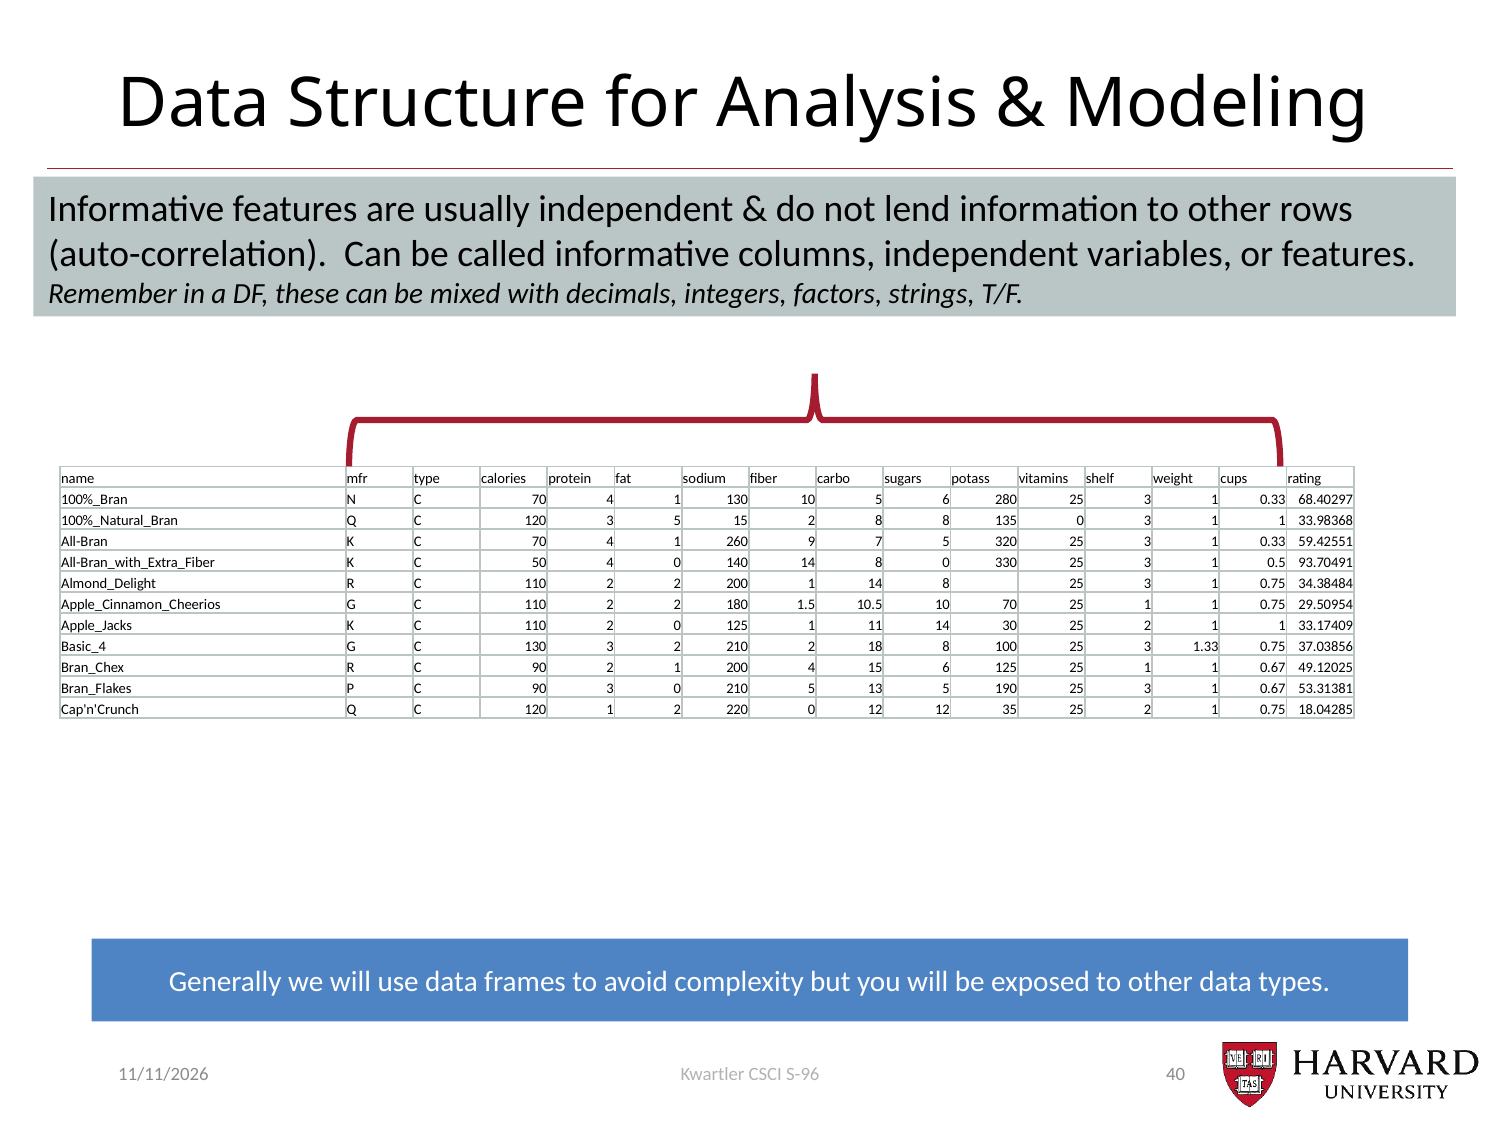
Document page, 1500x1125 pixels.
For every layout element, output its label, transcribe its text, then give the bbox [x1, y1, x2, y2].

table_cell 53.31381 [1287, 677, 1353, 696]
table_cell 5 [884, 530, 950, 549]
table_cell 2 [548, 572, 614, 591]
table_cell 70 [481, 530, 546, 549]
table_cell [951, 572, 1017, 591]
table_cell 2 [548, 614, 614, 633]
table_cell 1 [1153, 572, 1218, 591]
table_cell 1 [1153, 656, 1218, 675]
table_cell 8 [884, 635, 950, 654]
table_cell 35 [951, 698, 1017, 717]
table_cell 13 [817, 677, 882, 696]
table_cell 3 [548, 635, 614, 654]
table_cell 12 [817, 698, 882, 717]
table_cell 2 [1086, 614, 1151, 633]
table_cell 25 [1019, 698, 1084, 717]
table_header sugars [884, 467, 950, 486]
table_cell 10.5 [817, 593, 882, 612]
text_box [348, 373, 1281, 467]
table_cell 0.67 [1220, 656, 1286, 675]
picture [1200, 1024, 1500, 1125]
table_cell 200 [683, 656, 748, 675]
table_cell 3 [548, 677, 614, 696]
table_cell 29.50954 [1287, 593, 1353, 612]
table_cell 10 [750, 488, 815, 507]
table_cell 1 [1153, 530, 1218, 549]
table_cell 130 [481, 635, 546, 654]
table_cell 200 [683, 572, 748, 591]
table_cell 190 [951, 677, 1017, 696]
table_cell C [414, 635, 479, 654]
table_cell 120 [481, 509, 546, 528]
table_cell 1 [1153, 614, 1218, 633]
table_cell 125 [683, 614, 748, 633]
table_cell 0 [615, 677, 681, 696]
table_cell 5 [884, 677, 950, 696]
table_cell Bran_Chex [61, 656, 345, 675]
table_cell 125 [951, 656, 1017, 675]
table_cell 33.98368 [1287, 509, 1353, 528]
table_cell 1 [548, 698, 614, 717]
table_cell 280 [951, 488, 1017, 507]
table_cell 15 [683, 509, 748, 528]
table_cell C [414, 656, 479, 675]
table_cell 110 [481, 593, 546, 612]
table_cell 1 [1153, 488, 1218, 507]
table_cell N [347, 488, 412, 507]
table_cell 18 [817, 635, 882, 654]
table_cell 2 [615, 635, 681, 654]
table_cell 5 [750, 677, 815, 696]
table_cell 90 [481, 677, 546, 696]
table_cell 1 [615, 488, 681, 507]
table_cell 1 [1220, 614, 1286, 633]
table_cell All-Bran_with_Extra_Fiber [61, 551, 345, 570]
table_cell 11 [817, 614, 882, 633]
table_cell 1 [1086, 656, 1151, 675]
table_cell 2 [750, 635, 815, 654]
table_cell 1 [615, 656, 681, 675]
table_cell 0 [615, 614, 681, 633]
table_header weight [1153, 467, 1218, 486]
table_cell 0 [884, 551, 950, 570]
table_cell R [347, 572, 412, 591]
table_cell 110 [481, 572, 546, 591]
table_cell 3 [1086, 677, 1151, 696]
table_cell 3 [1086, 509, 1151, 528]
table_cell 33.17409 [1287, 614, 1353, 633]
table_header sodium [683, 467, 748, 486]
table_cell 25 [1019, 530, 1084, 549]
table_cell 4 [548, 488, 614, 507]
table_cell P [347, 677, 412, 696]
table_cell 25 [1019, 677, 1084, 696]
table_cell K [347, 530, 412, 549]
table_cell R [347, 656, 412, 675]
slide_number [103, 1042, 441, 1103]
table_cell 7 [817, 530, 882, 549]
table_cell 220 [683, 698, 748, 717]
table_header type [414, 467, 479, 486]
table_header protein [548, 467, 614, 486]
table_cell 10 [884, 593, 950, 612]
text_box Informative features are usually independent & do not lend information to other rows (auto-correlation). Can be called informative columns, independent variables, or features. Remember in a DF, these can be mixed with decimals, integers, factors, strings, T/F. [33, 176, 1456, 317]
table_cell 1 [1153, 593, 1218, 612]
table_header fiber [750, 467, 815, 486]
table_cell 140 [683, 551, 748, 570]
table_cell 6 [884, 656, 950, 675]
table_cell 0 [1019, 509, 1084, 528]
table_cell 2 [548, 656, 614, 675]
table_cell 1.5 [750, 593, 815, 612]
table_cell 25 [1019, 635, 1084, 654]
table_cell 90 [481, 656, 546, 675]
table_cell 1.33 [1153, 635, 1218, 654]
table_cell 1 [1220, 509, 1286, 528]
table_cell 25 [1019, 614, 1084, 633]
table_header name [61, 467, 345, 486]
table_cell 0.67 [1220, 677, 1286, 696]
table_cell 15 [817, 656, 882, 675]
table_header potass [951, 467, 1017, 486]
table_cell 3 [1086, 635, 1151, 654]
table_cell 130 [683, 488, 748, 507]
table_cell 0.75 [1220, 698, 1286, 717]
table_cell 1 [1153, 551, 1218, 570]
table_cell C [414, 572, 479, 591]
table_cell 0.75 [1220, 572, 1286, 591]
table_cell 0 [750, 698, 815, 717]
table_cell 25 [1019, 572, 1084, 591]
title Data Structure for Analysis & Modeling [103, 59, 1397, 157]
table_cell Q [347, 509, 412, 528]
table_cell 8 [817, 551, 882, 570]
table_cell 1 [1153, 509, 1218, 528]
text_box Generally we will use data frames to avoid complexity but you will be exposed to other data types. [91, 937, 1409, 1022]
table_cell 180 [683, 593, 748, 612]
footer Kwartler CSCI S-96 [496, 1042, 1004, 1103]
table_cell 3 [1086, 572, 1151, 591]
table_cell 0.33 [1220, 488, 1286, 507]
table_cell 1 [750, 614, 815, 633]
table_cell 8 [884, 572, 950, 591]
table_cell C [414, 677, 479, 696]
table_cell 14 [750, 551, 815, 570]
table_cell 50 [481, 551, 546, 570]
table_header mfr [347, 467, 412, 486]
table_cell 3 [1086, 530, 1151, 549]
table_cell Almond_Delight [61, 572, 345, 591]
table_cell 100%_Natural_Bran [61, 509, 345, 528]
table_cell 260 [683, 530, 748, 549]
table_cell 70 [951, 593, 1017, 612]
table_cell 8 [817, 509, 882, 528]
table_cell 5 [817, 488, 882, 507]
table_cell 2 [548, 593, 614, 612]
table_cell C [414, 614, 479, 633]
table_cell Cap'n'Crunch [61, 698, 345, 717]
table_cell 100%_Bran [61, 488, 345, 507]
table_cell C [414, 593, 479, 612]
table_cell 1 [1086, 593, 1151, 612]
table_cell Q [347, 698, 412, 717]
table_header carbo [817, 467, 882, 486]
table_cell 68.40297 [1287, 488, 1353, 507]
table_cell 1 [615, 530, 681, 549]
table_cell 9 [750, 530, 815, 549]
table_cell 25 [1019, 656, 1084, 675]
table_cell 210 [683, 635, 748, 654]
table_cell 8 [884, 509, 950, 528]
table_cell C [414, 698, 479, 717]
table_cell 0.33 [1220, 530, 1286, 549]
table_cell K [347, 614, 412, 633]
slide_number 40 [1059, 1042, 1200, 1103]
table_cell 0.75 [1220, 635, 1286, 654]
table_cell 4 [750, 656, 815, 675]
table_header calories [481, 467, 546, 486]
table_cell 5 [615, 509, 681, 528]
table_cell 1 [750, 572, 815, 591]
table_cell 70 [481, 488, 546, 507]
table_header vitamins [1019, 467, 1084, 486]
table_cell G [347, 635, 412, 654]
table_cell 25 [1019, 551, 1084, 570]
table_cell 3 [548, 509, 614, 528]
table_cell 4 [548, 551, 614, 570]
table_cell 37.03856 [1287, 635, 1353, 654]
table_cell 6 [884, 488, 950, 507]
table_cell 18.04285 [1287, 698, 1353, 717]
table_cell 2 [1086, 698, 1151, 717]
table_cell C [414, 551, 479, 570]
table_header shelf [1086, 467, 1151, 486]
table_cell 2 [615, 572, 681, 591]
table_cell 0.75 [1220, 593, 1286, 612]
table_cell 210 [683, 677, 748, 696]
table_cell 100 [951, 635, 1017, 654]
table_cell C [414, 509, 479, 528]
table_cell G [347, 593, 412, 612]
table_header fat [615, 467, 681, 486]
table_cell 120 [481, 698, 546, 717]
table_cell Bran_Flakes [61, 677, 345, 696]
table_cell 1 [1153, 677, 1218, 696]
table_cell 34.38484 [1287, 572, 1353, 591]
table_cell 2 [615, 593, 681, 612]
table_cell 1 [1153, 698, 1218, 717]
table_cell 135 [951, 509, 1017, 528]
table_cell 320 [951, 530, 1017, 549]
table_cell Basic_4 [61, 635, 345, 654]
table_cell Apple_Jacks [61, 614, 345, 633]
table_cell 2 [750, 509, 815, 528]
table_cell 2 [615, 698, 681, 717]
table_cell 4 [548, 530, 614, 549]
table_cell 59.42551 [1287, 530, 1353, 549]
table_cell 3 [1086, 488, 1151, 507]
table_cell 25 [1019, 593, 1084, 612]
table_cell 25 [1019, 488, 1084, 507]
table_header rating [1287, 467, 1353, 486]
table_cell 0.5 [1220, 551, 1286, 570]
table_cell 14 [817, 572, 882, 591]
table_cell All-Bran [61, 530, 345, 549]
table_cell 3 [1086, 551, 1151, 570]
table_cell C [414, 530, 479, 549]
table_cell 49.12025 [1287, 656, 1353, 675]
table_cell Apple_Cinnamon_Cheerios [61, 593, 345, 612]
table_cell 110 [481, 614, 546, 633]
table_cell 330 [951, 551, 1017, 570]
table_cell 12 [884, 698, 950, 717]
table_cell 14 [884, 614, 950, 633]
table_cell 30 [951, 614, 1017, 633]
table_cell K [347, 551, 412, 570]
table_header cups [1220, 467, 1286, 486]
table_cell C [414, 488, 479, 507]
table_cell 93.70491 [1287, 551, 1353, 570]
table_cell 0 [615, 551, 681, 570]
